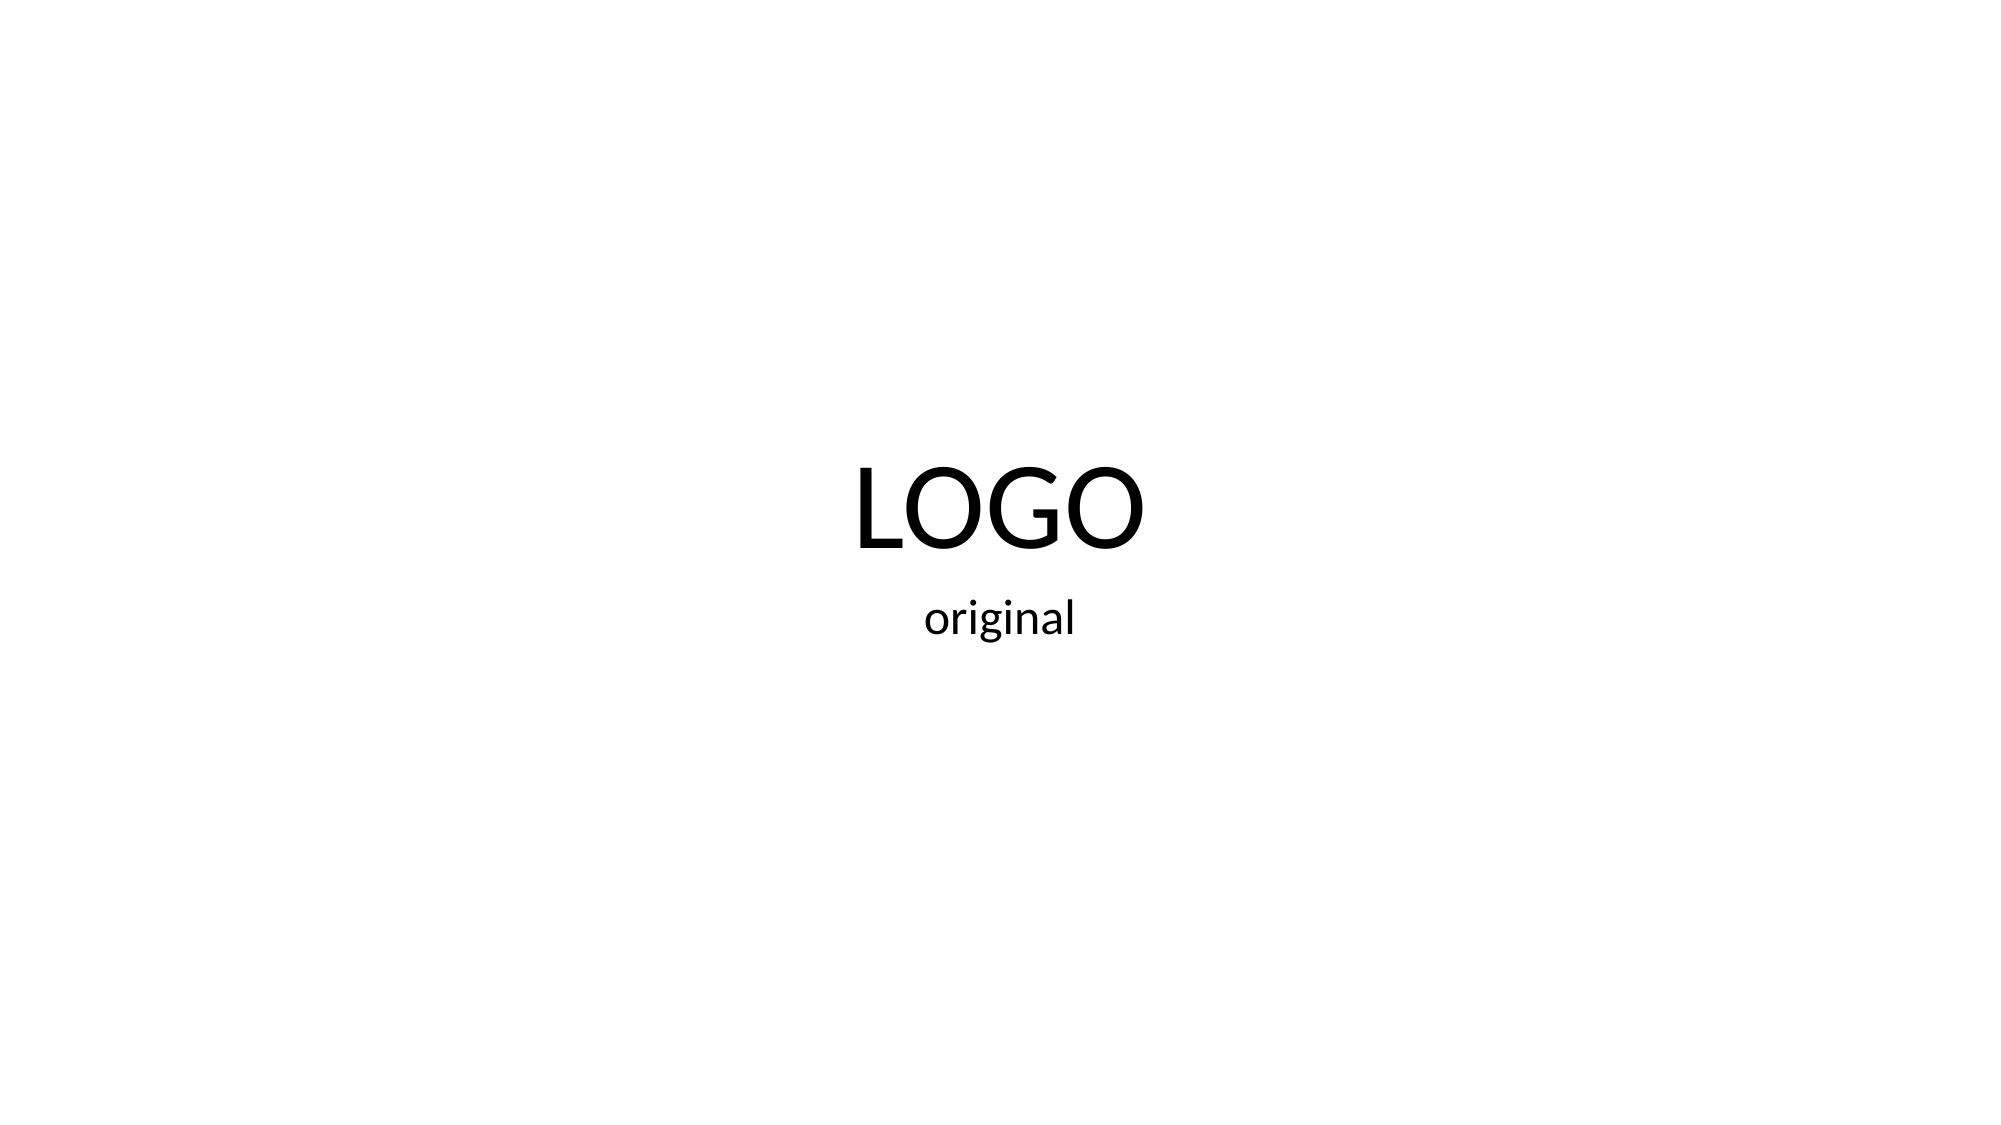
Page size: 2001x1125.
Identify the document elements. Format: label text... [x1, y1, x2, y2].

subtitle original [249, 590, 1750, 863]
title LOGO [249, 184, 1750, 576]
